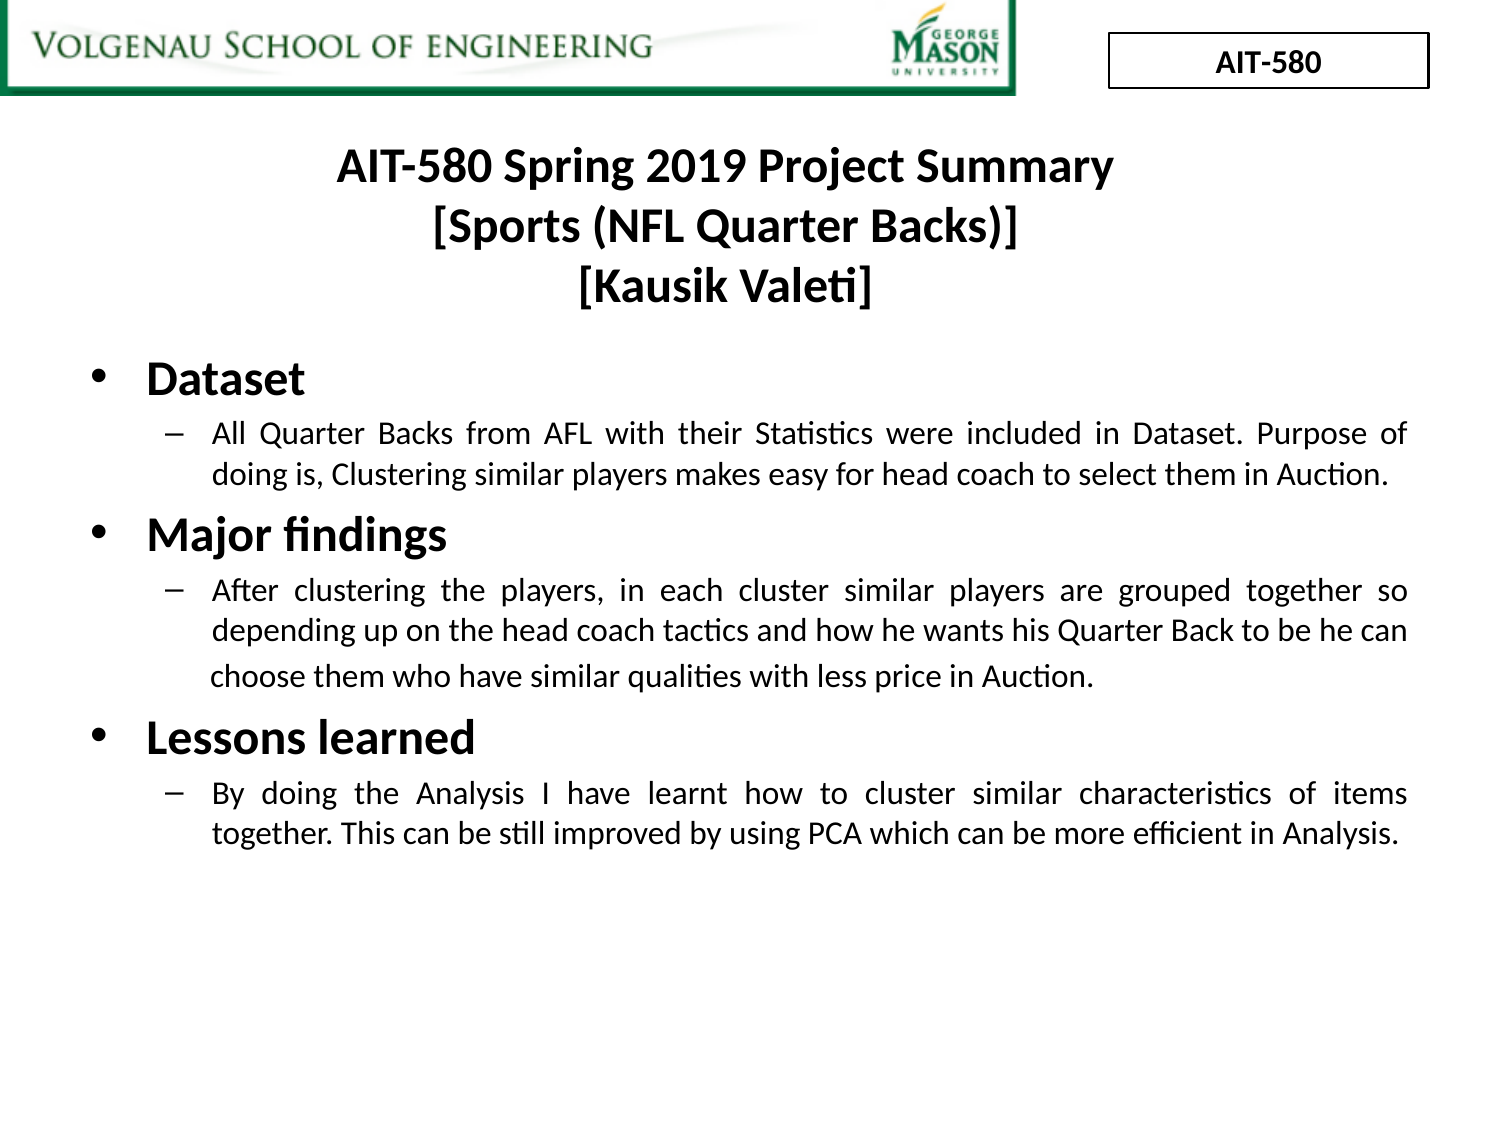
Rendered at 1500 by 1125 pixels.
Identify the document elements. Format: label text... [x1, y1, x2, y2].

list Dataset All Quarter Backs from AFL with their Statistics were included in Dataset. Purpose of doing is, Clustering similar players makes easy for head coach to select them in Auction. Major findings After clustering the players, in each cluster similar players are grouped together so depending up on the head coach tactics and how he wants his Quarter Back to be he can choose them who have similar qualities with less price in Auction. Lessons learned By doing the Analysis I have learnt how to cluster similar characteristics of items together. This can be still improved by using PCA which can be more efficient in Analysis. [75, 337, 1425, 1080]
text_box AIT-580 [1108, 33, 1429, 88]
title AIT-580 Spring 2019 Project Summary [Sports (NFL Quarter Backs)] [Kausik Valeti] [50, 137, 1401, 308]
picture [0, 0, 1017, 97]
